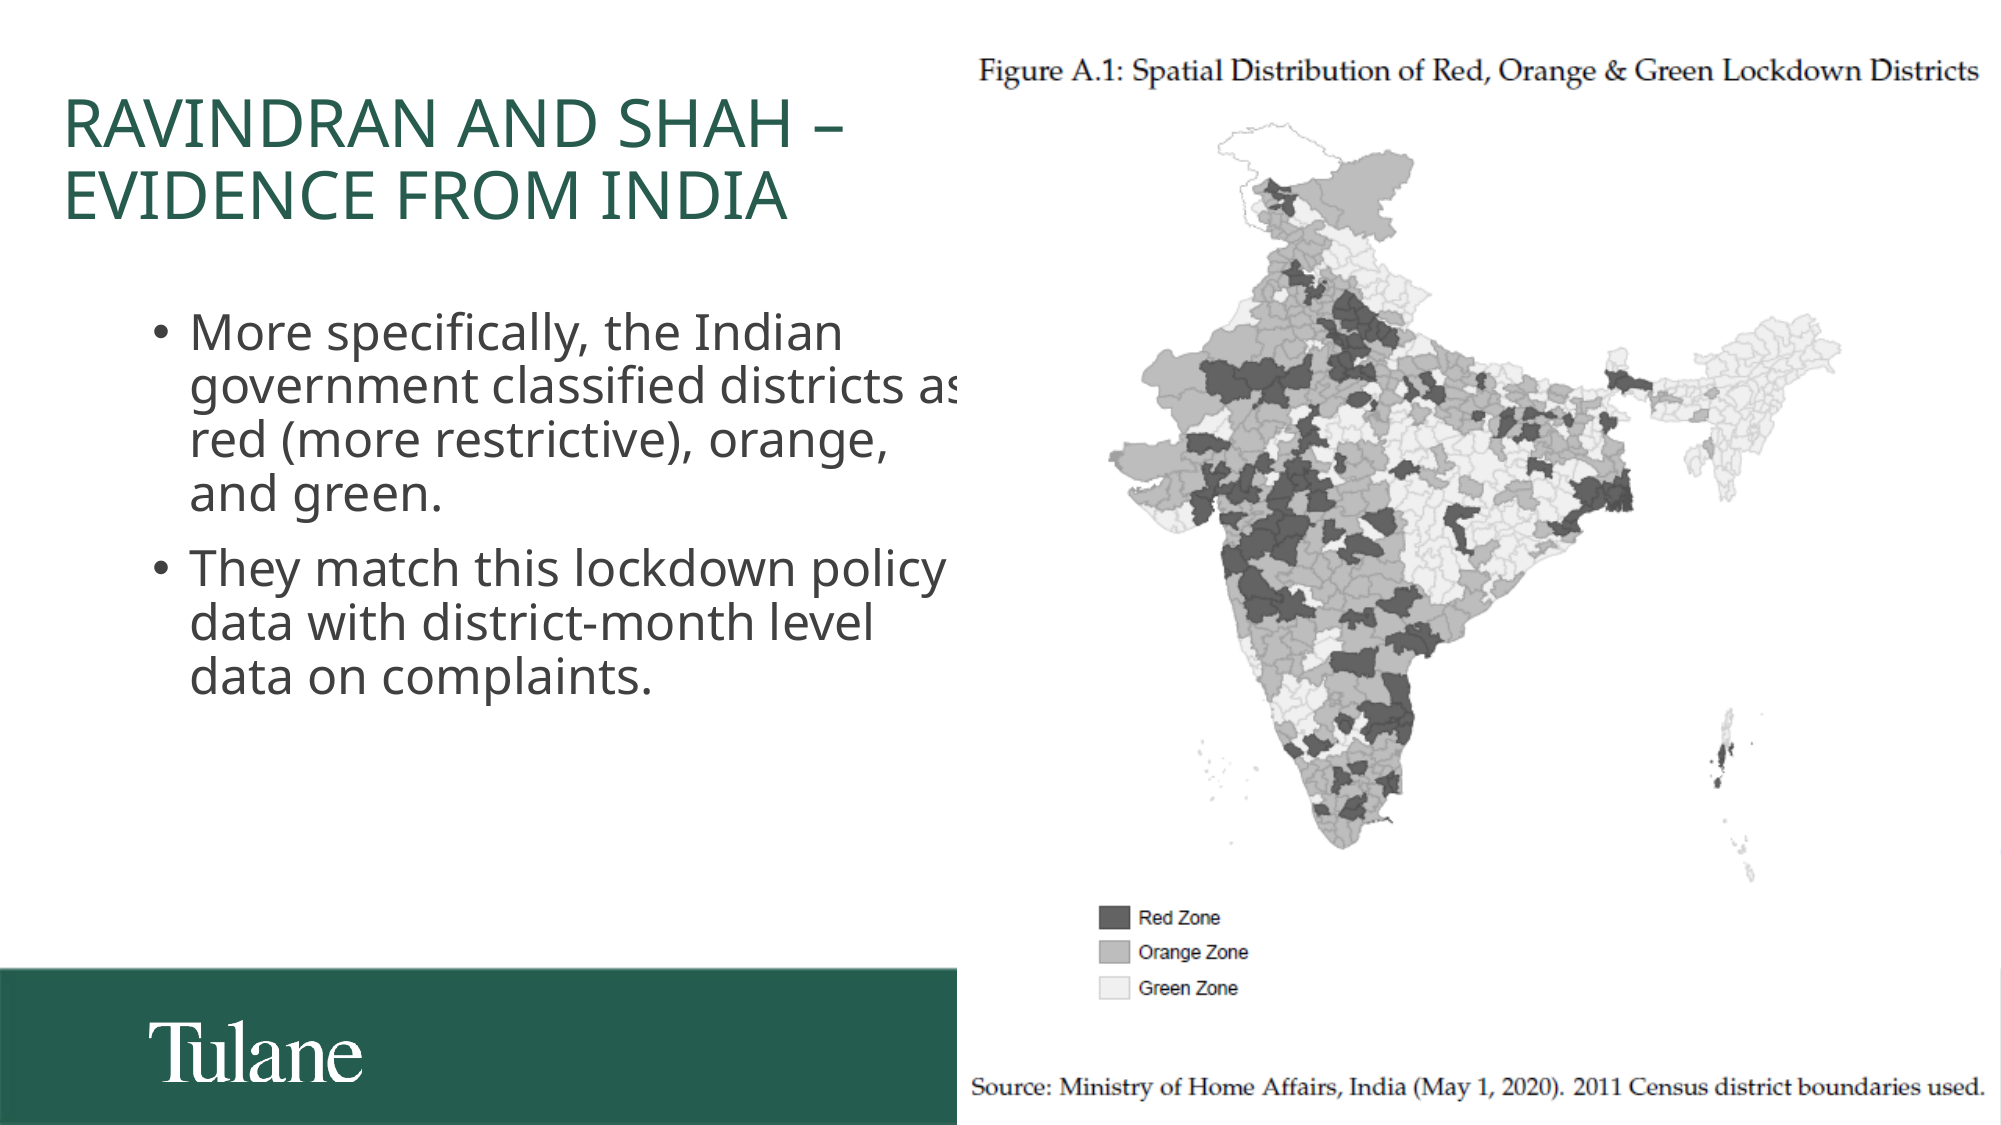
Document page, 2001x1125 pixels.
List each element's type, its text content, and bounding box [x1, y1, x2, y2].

picture [0, 0, 2001, 1125]
list More specifically, the Indian government classified districts as red (more restrictive), orange, and green. They match this lockdown policy data with district-month level data on complaints. [137, 299, 957, 1014]
title Ravindran and Shah – Evidence from India [47, 59, 923, 265]
